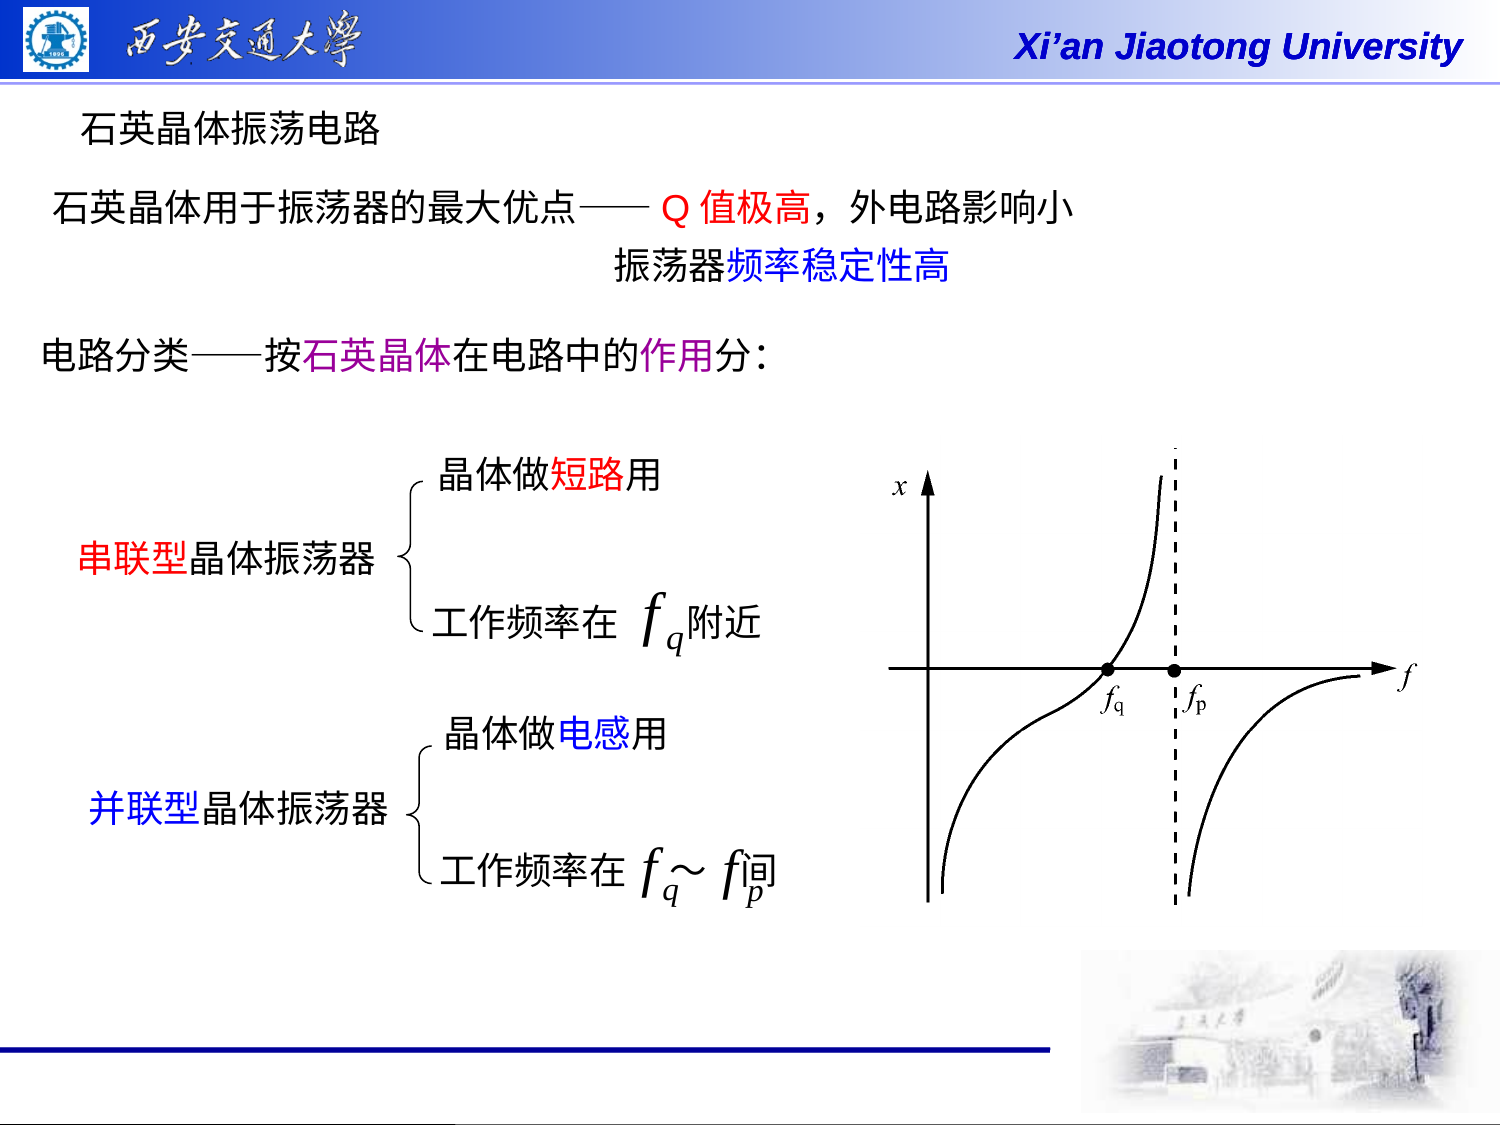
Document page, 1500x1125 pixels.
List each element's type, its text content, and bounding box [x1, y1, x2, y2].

picture [1081, 950, 1500, 1113]
text_box 石英晶体振荡电路 [48, 97, 877, 158]
picture [125, 10, 363, 67]
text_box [406, 702, 1278, 921]
text_box 电路分类——按石英晶体在电路中的作用分： [24, 324, 1325, 385]
picture [23, 7, 89, 72]
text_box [60, 526, 854, 853]
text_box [397, 443, 1070, 670]
text_box 石英晶体用于振荡器的最大优点——Q值极高，外电路影响小 振荡器频率稳定性高 [37, 162, 1463, 295]
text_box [859, 435, 1423, 927]
